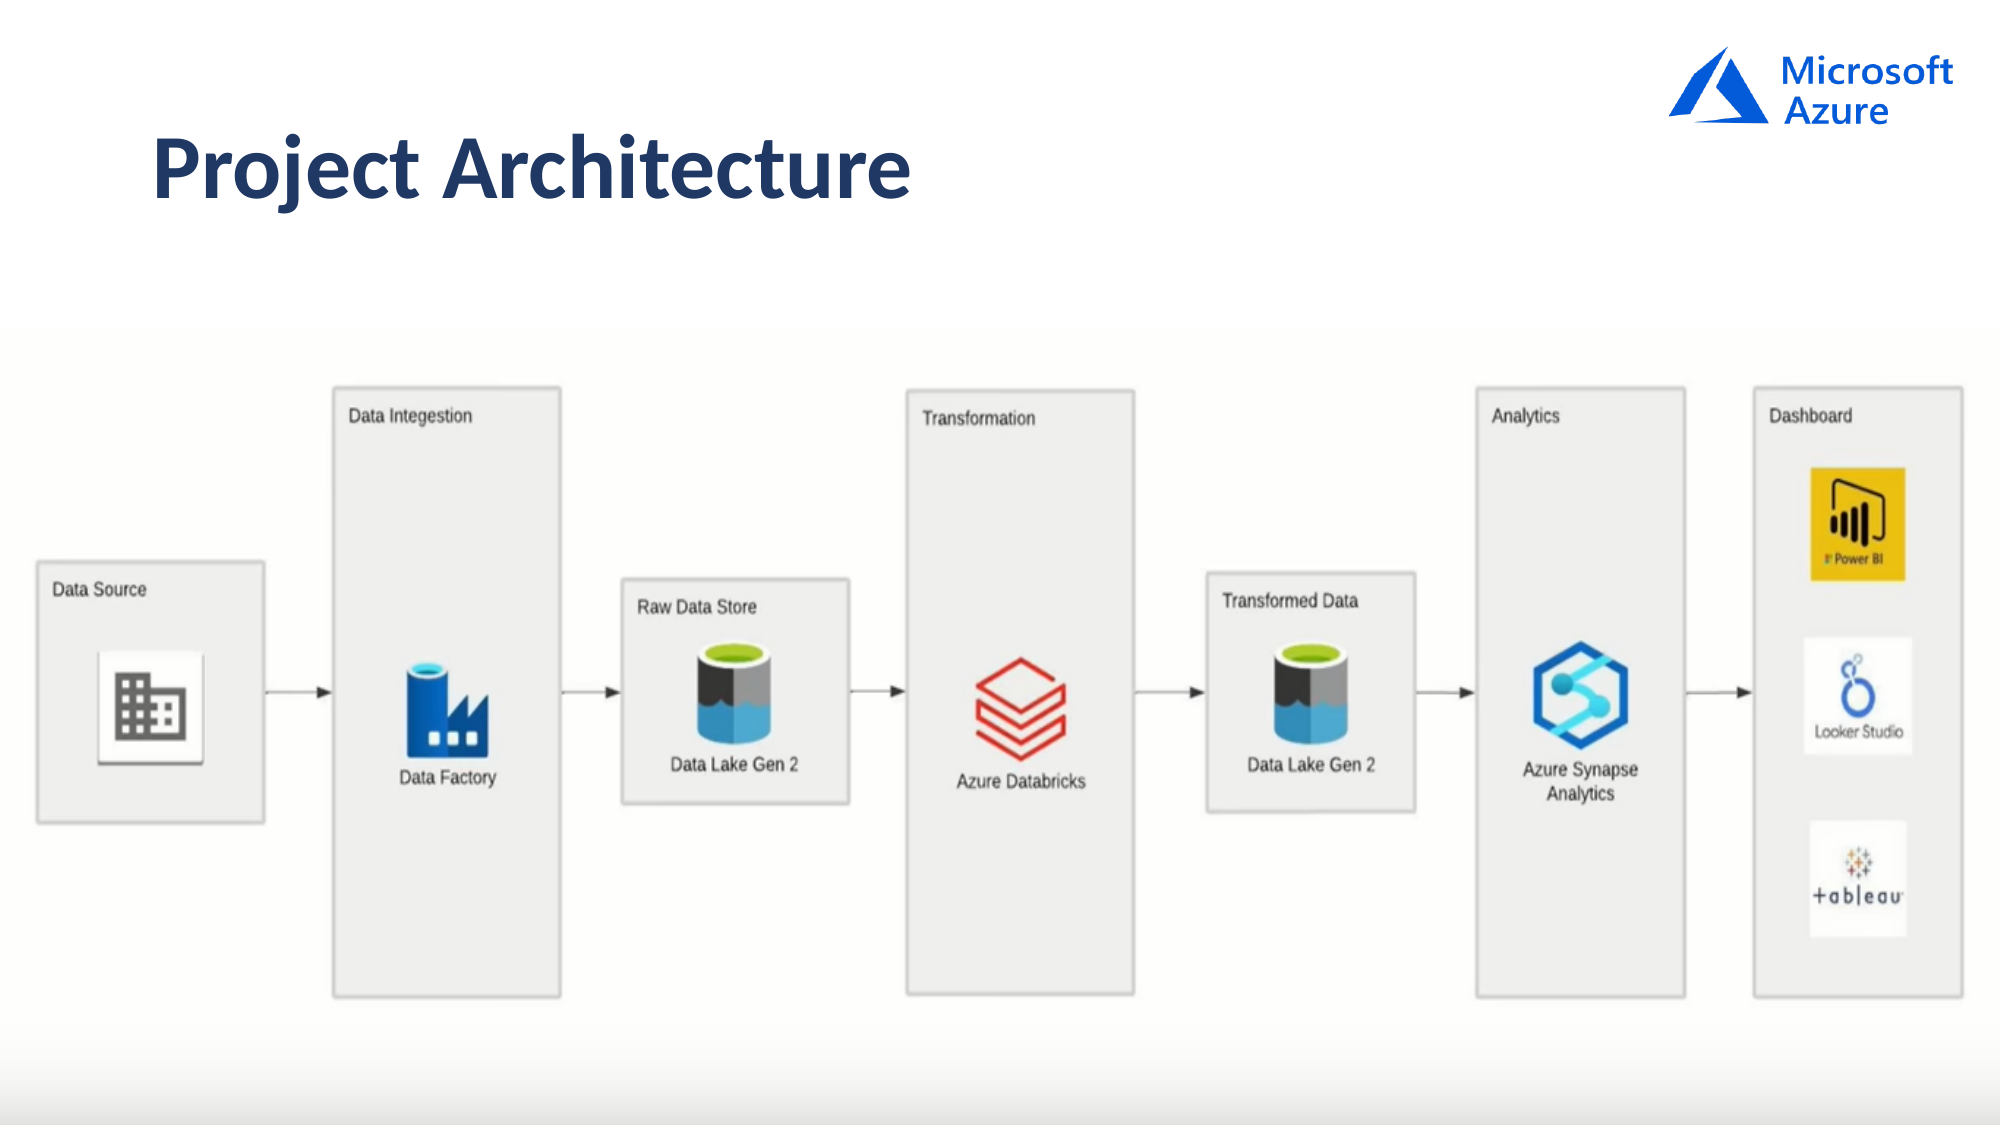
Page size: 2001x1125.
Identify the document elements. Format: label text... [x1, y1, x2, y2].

picture [1658, 10, 1963, 161]
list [0, 326, 2000, 1125]
title Project Architecture [137, 59, 1863, 278]
